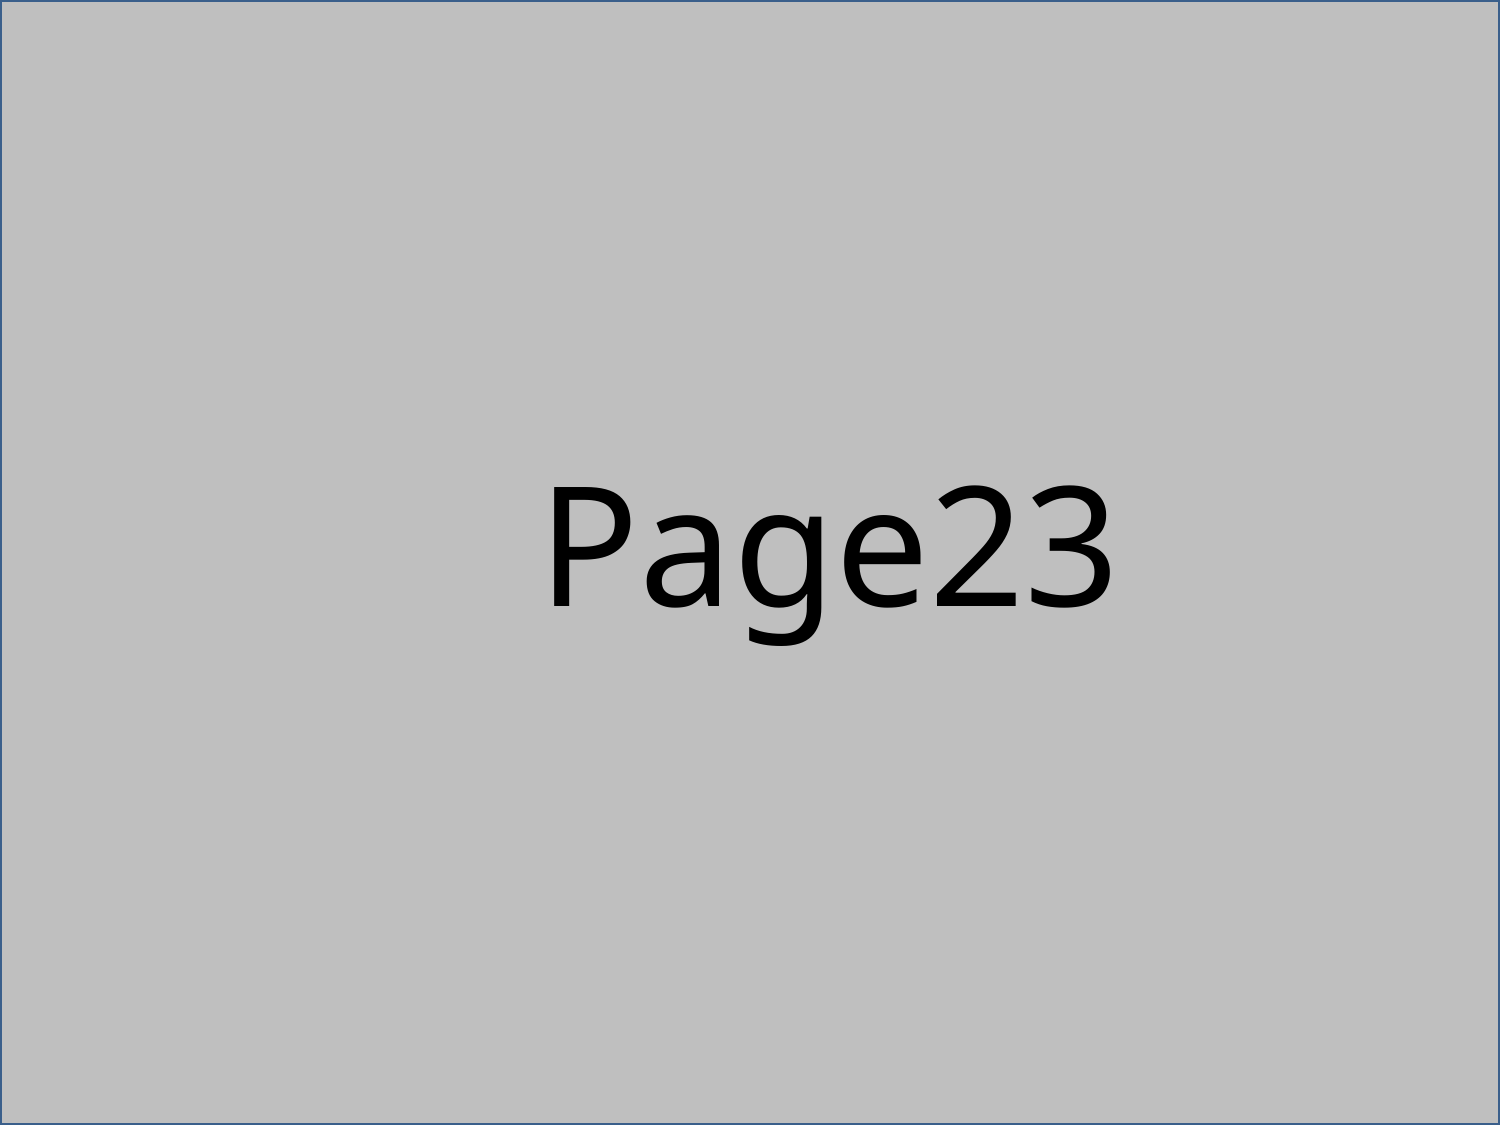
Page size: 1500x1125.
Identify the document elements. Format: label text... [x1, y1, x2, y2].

text_box Page23 [524, 432, 1136, 648]
text_box [0, 0, 1500, 1125]
